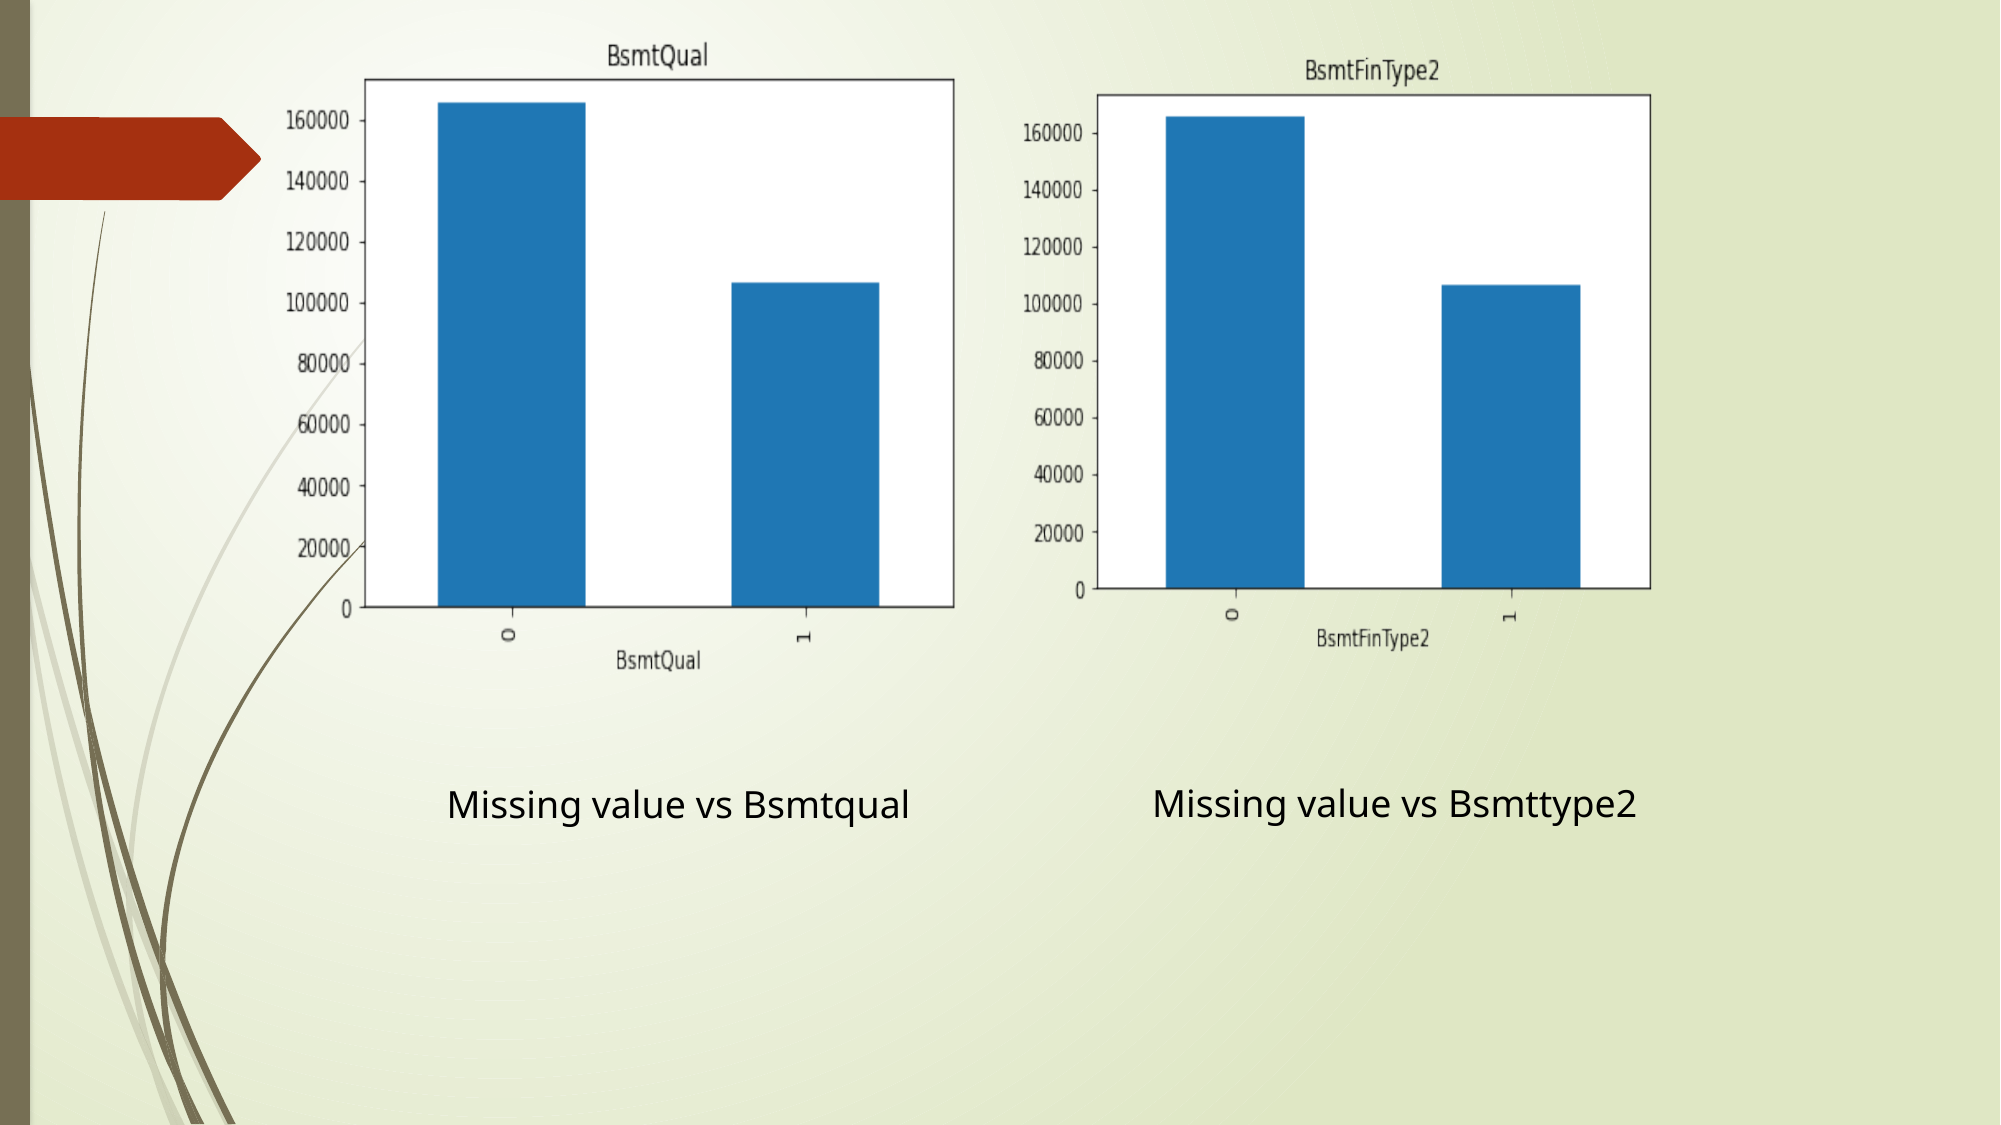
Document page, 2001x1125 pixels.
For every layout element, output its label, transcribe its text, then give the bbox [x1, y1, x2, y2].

text_box Missing value vs Bsmtqual [431, 773, 926, 879]
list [273, 23, 965, 692]
text_box Missing value vs Bsmttype2 [1137, 772, 1653, 878]
picture [1011, 41, 1660, 669]
